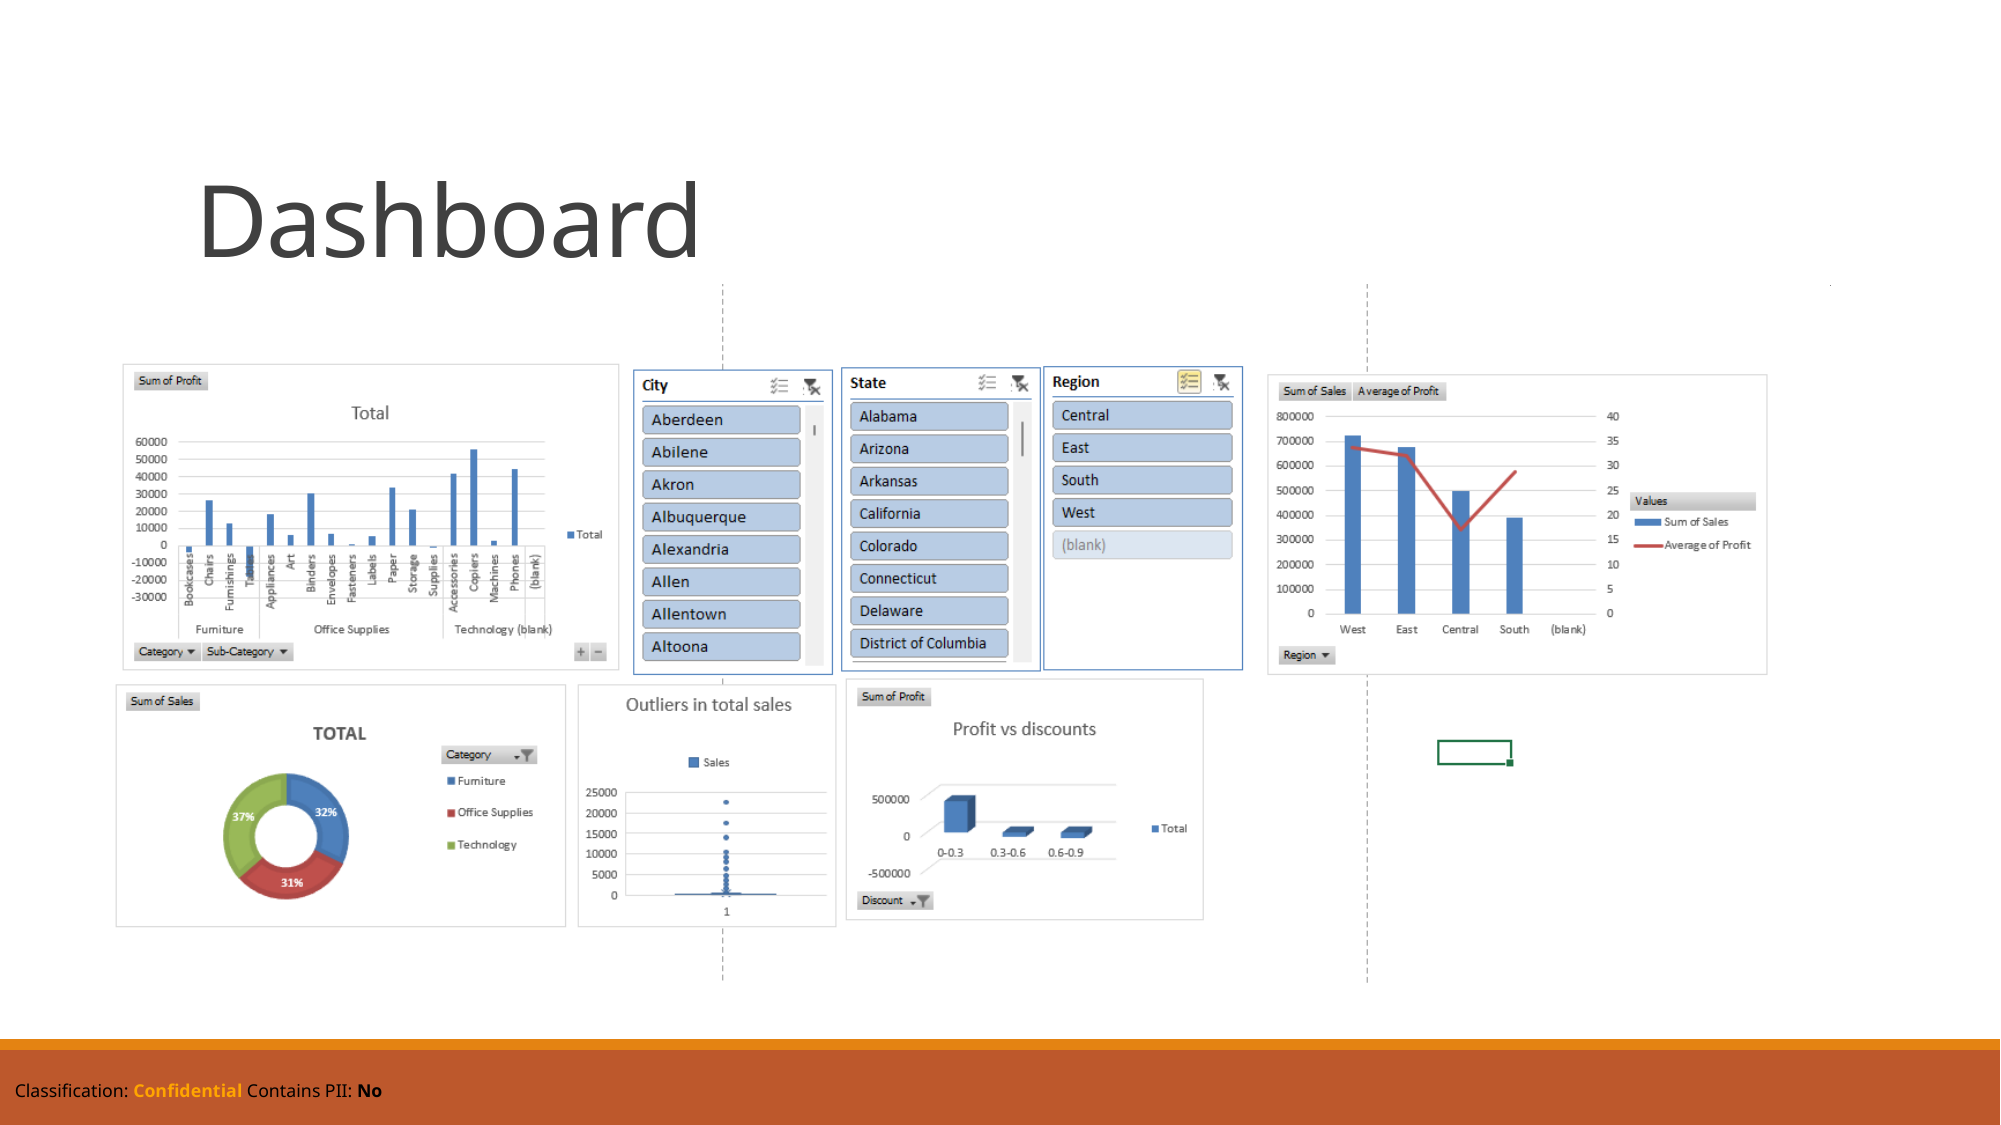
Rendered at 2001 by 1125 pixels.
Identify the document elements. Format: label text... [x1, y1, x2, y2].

title Dashboard [180, 47, 1830, 280]
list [87, 284, 1831, 985]
